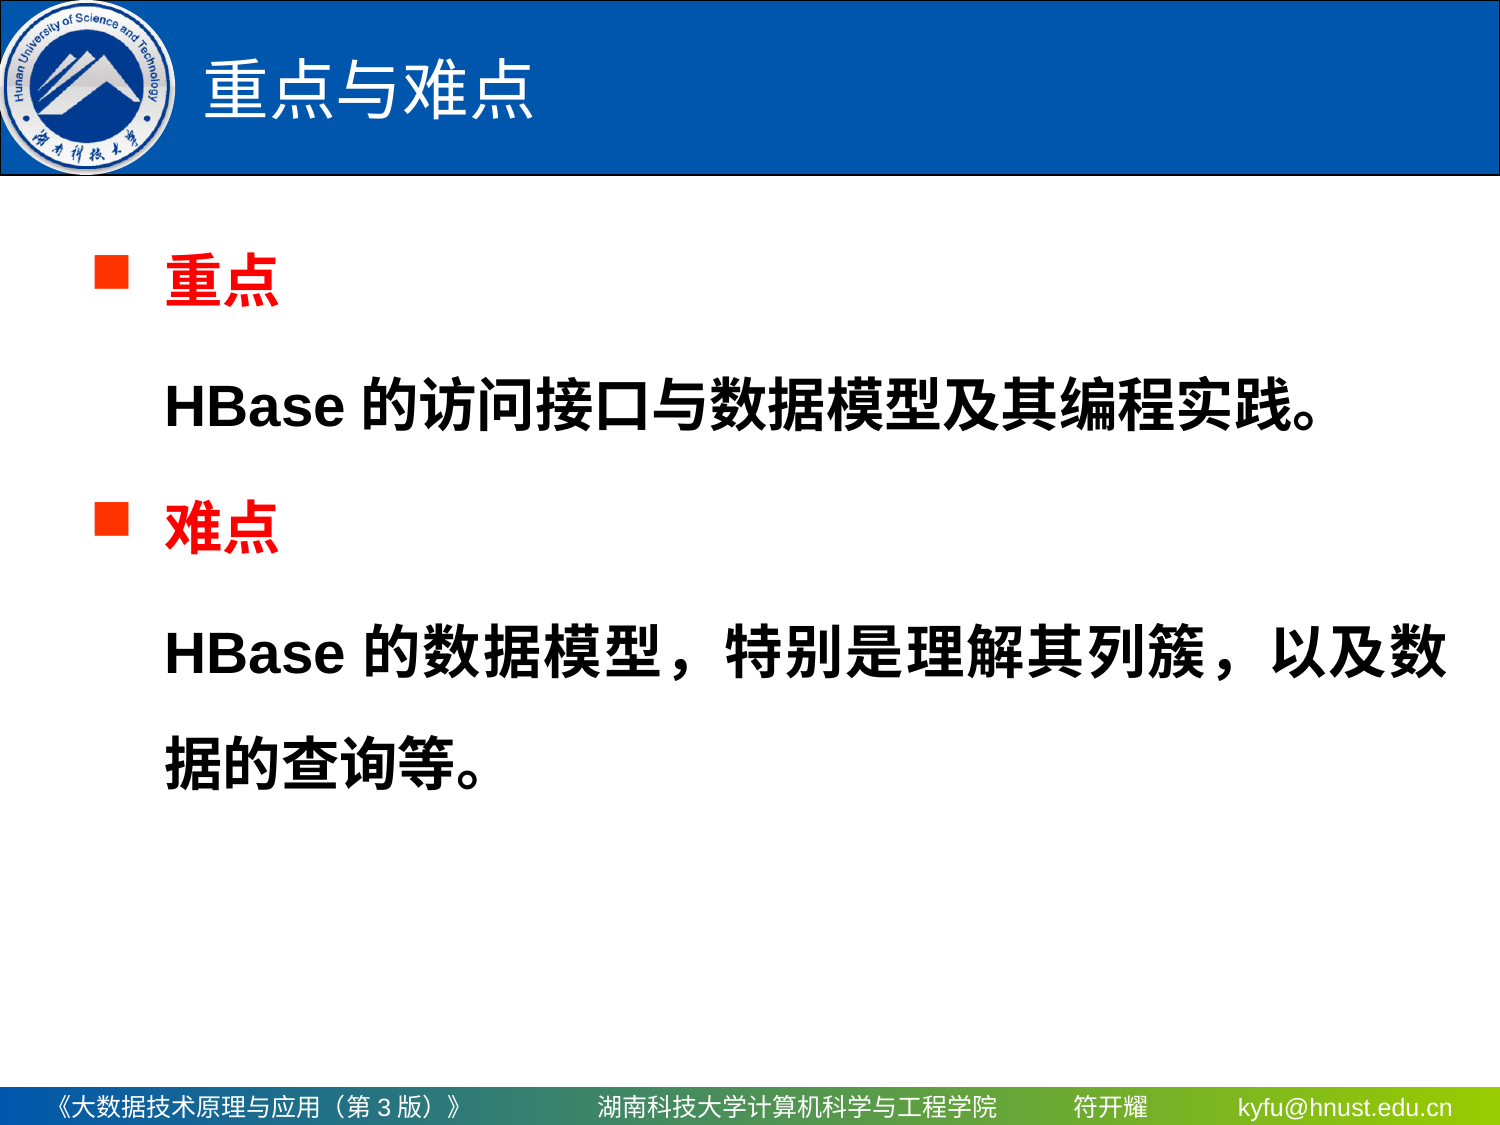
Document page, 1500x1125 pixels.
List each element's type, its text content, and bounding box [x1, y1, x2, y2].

text_box 重点 HBase的访问接口与数据模型及其编程实践。 难点 HBase的数据模型，特别是理解其列簇，以及数据的查询等。 [75, 195, 1463, 1048]
title 重点与难点 [187, 12, 1500, 163]
picture [0, 0, 176, 175]
